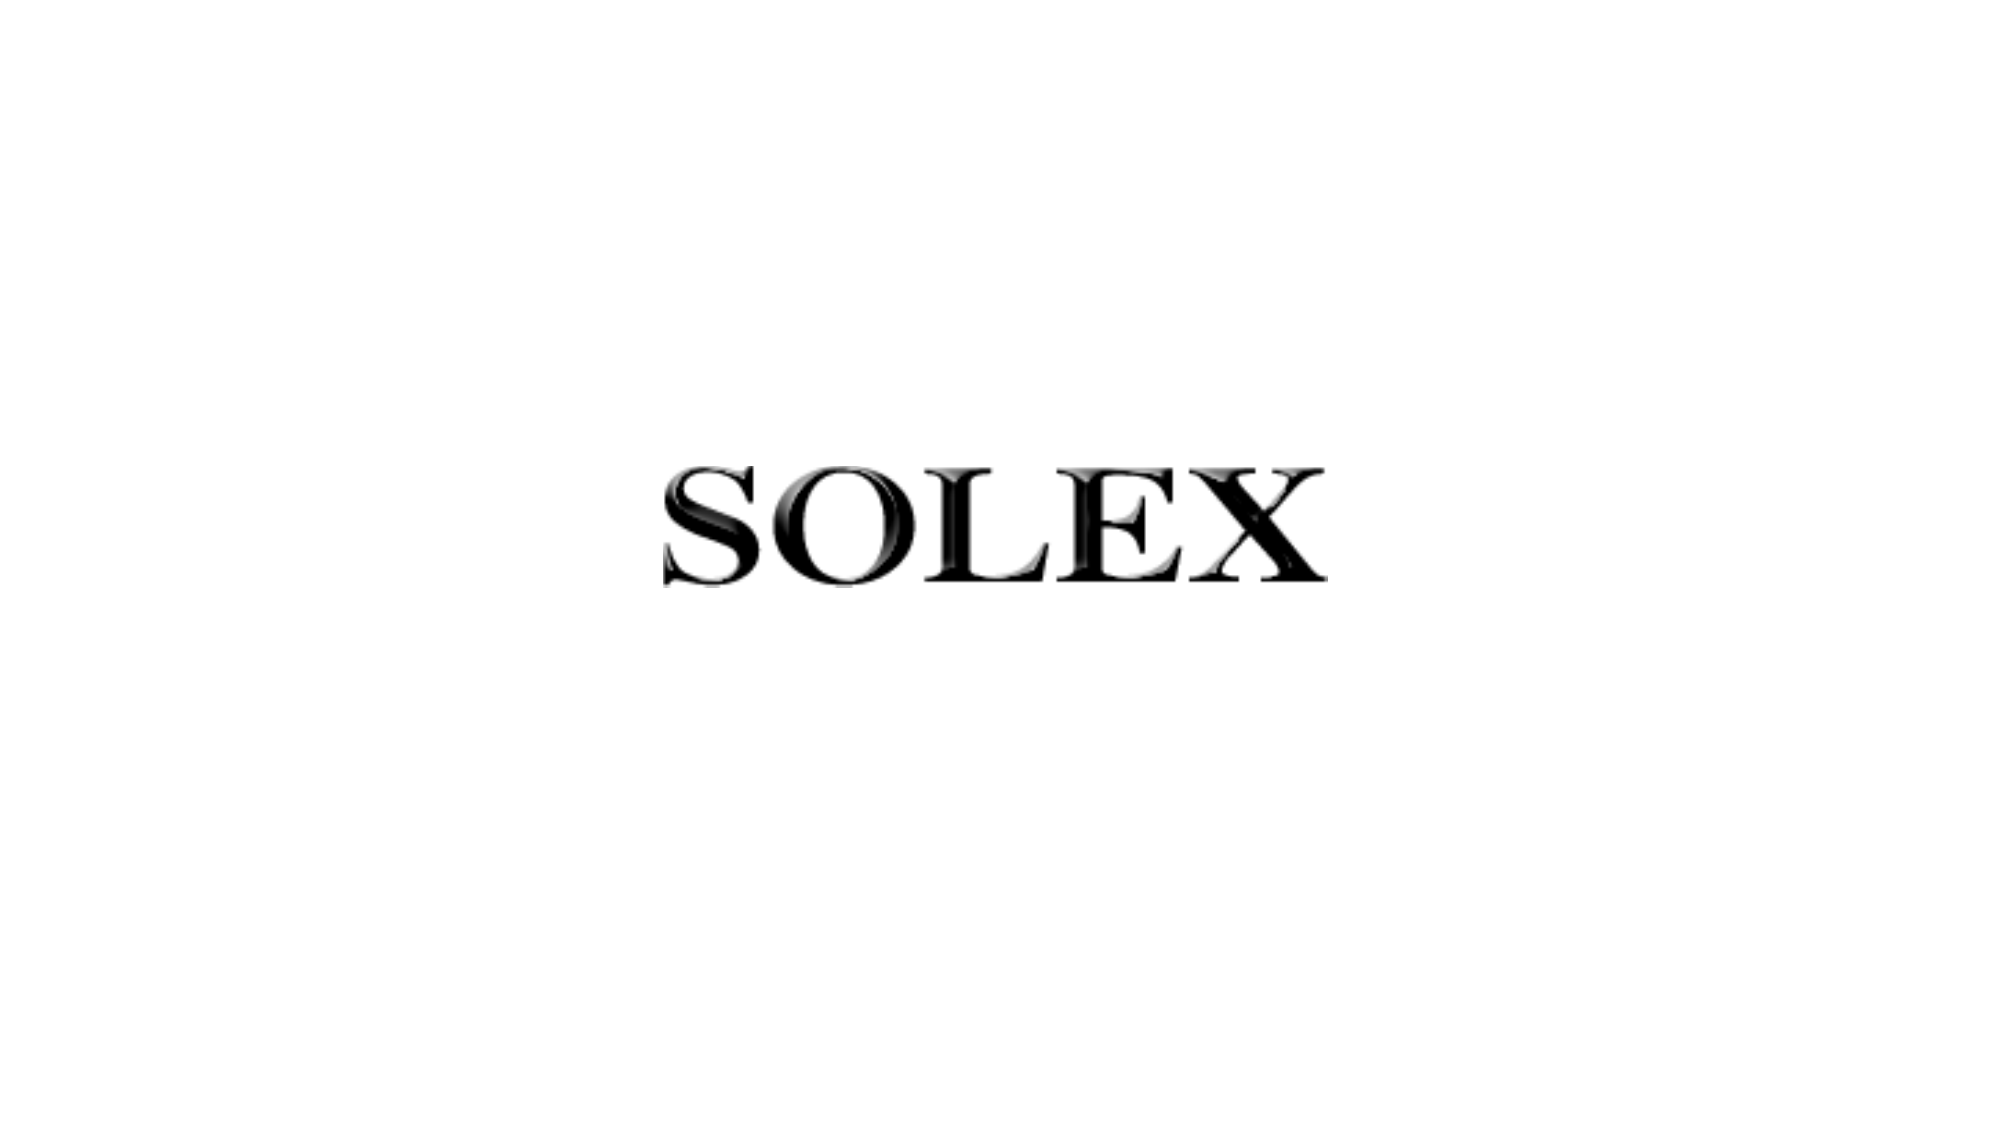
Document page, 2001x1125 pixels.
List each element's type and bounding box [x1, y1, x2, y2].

picture [663, 465, 1328, 588]
